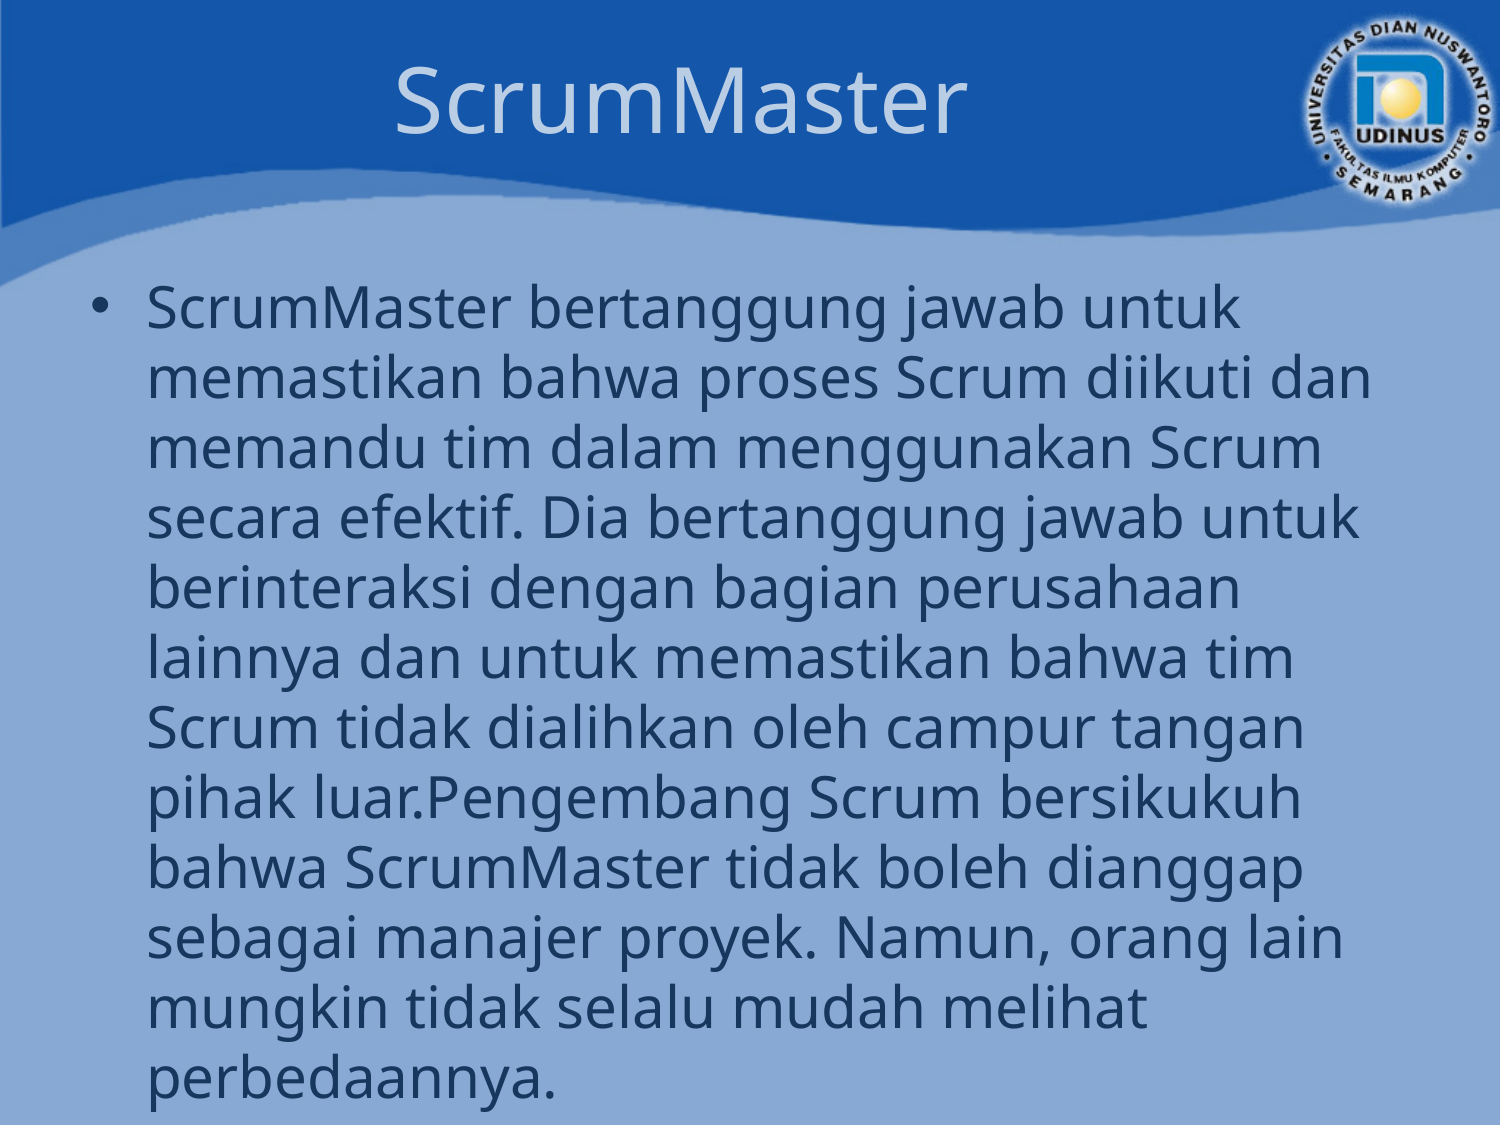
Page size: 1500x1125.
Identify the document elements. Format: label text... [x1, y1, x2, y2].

list ScrumMaster bertanggung jawab untuk memastikan bahwa proses Scrum diikuti dan memandu tim dalam menggunakan Scrum secara efektif. Dia bertanggung jawab untuk berinteraksi dengan bagian perusahaan lainnya dan untuk memastikan bahwa tim Scrum tidak dialihkan oleh campur tangan pihak luar.Pengembang Scrum bersikukuh bahwa ScrumMaster tidak boleh dianggap sebagai manajer proyek. Namun, orang lain mungkin tidak selalu mudah melihat perbedaannya. [75, 262, 1425, 1005]
title ScrumMaster [62, 2, 1325, 191]
picture [0, 0, 1500, 1125]
